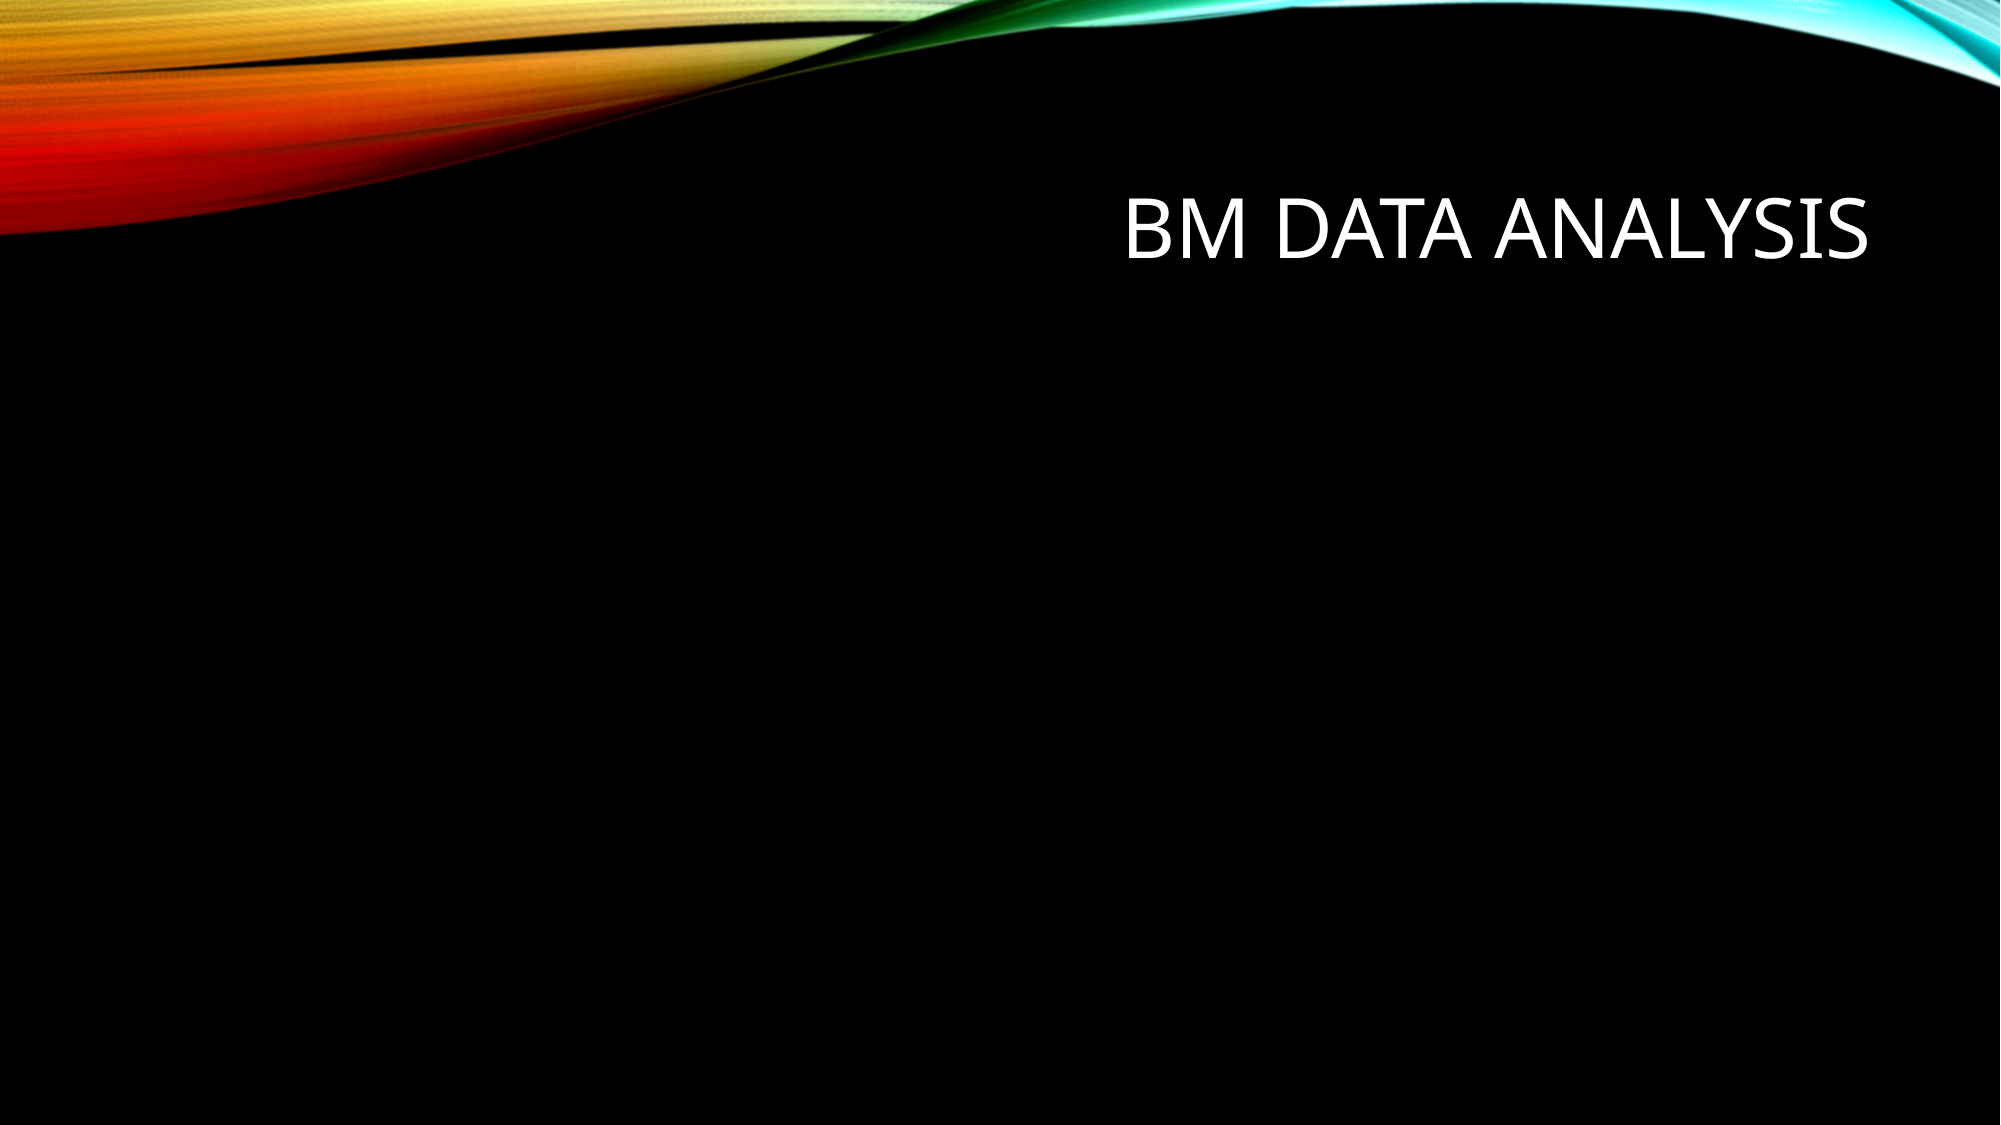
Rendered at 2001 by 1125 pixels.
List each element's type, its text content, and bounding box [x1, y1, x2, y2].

picture [0, 0, 2000, 237]
title BM Data Analysis [234, 125, 1888, 338]
